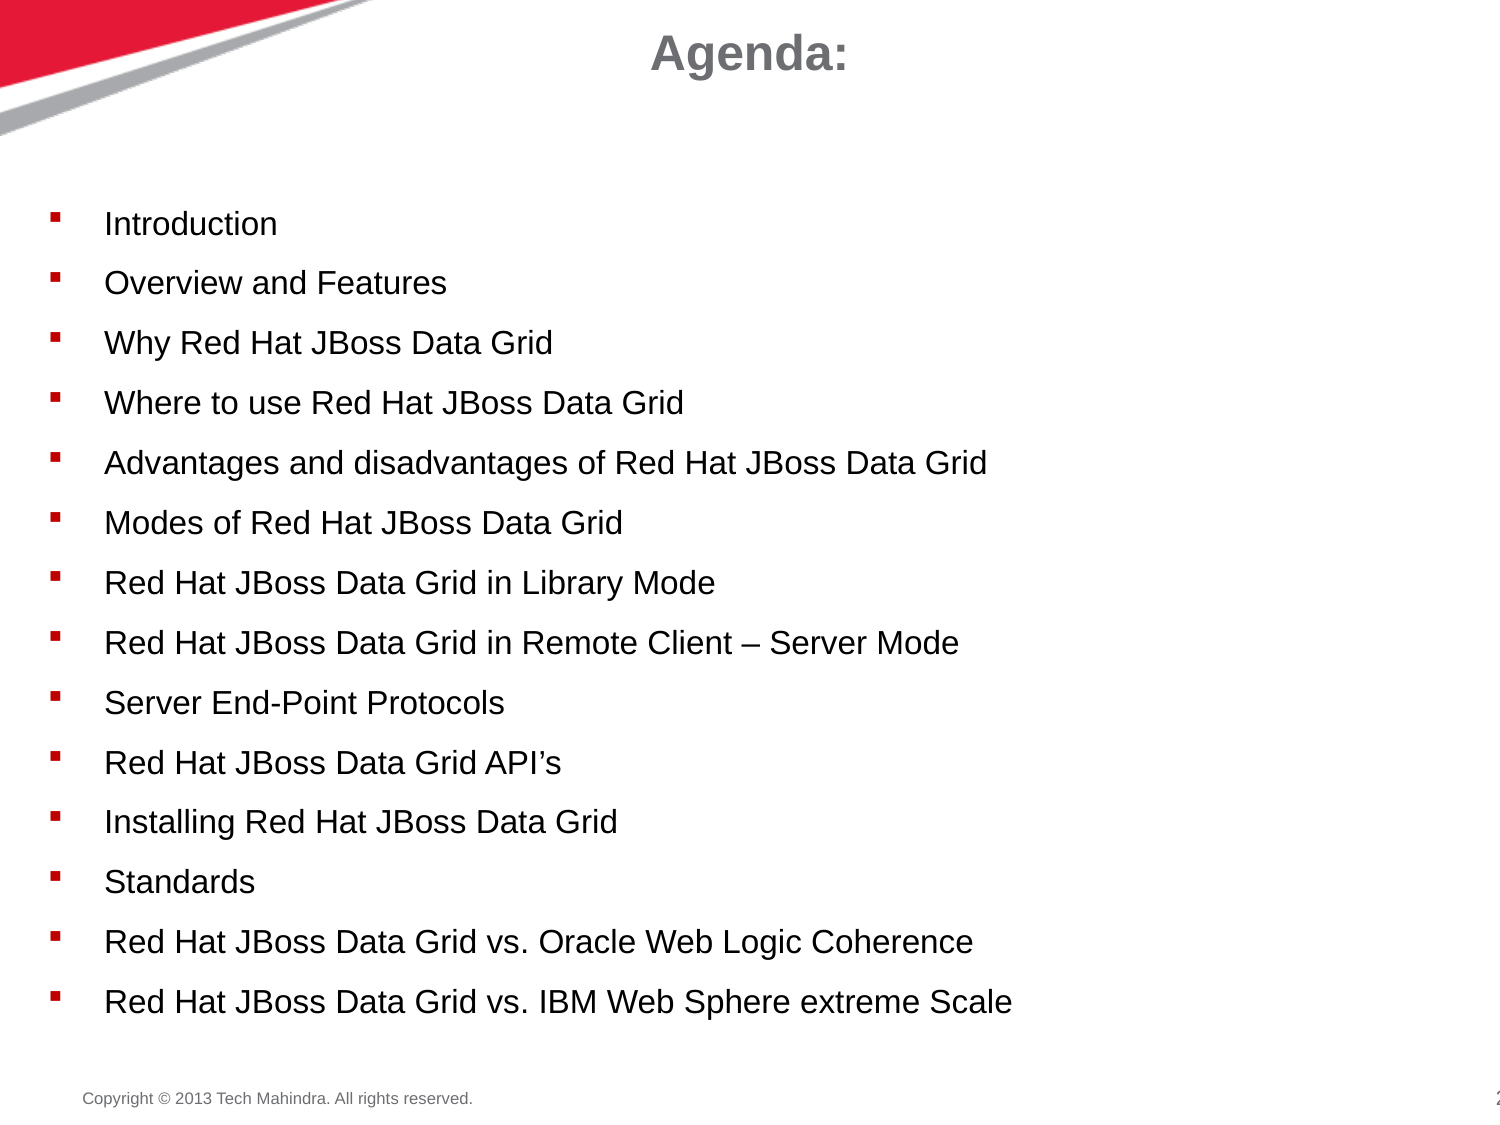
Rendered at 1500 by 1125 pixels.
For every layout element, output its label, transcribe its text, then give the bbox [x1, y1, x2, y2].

text_box Introduction Overview and Features Why Red Hat JBoss Data Grid Where to use Red Hat JBoss Data Grid Advantages and disadvantages of Red Hat JBoss Data Grid Modes of Red Hat JBoss Data Grid Red Hat JBoss Data Grid in Library Mode Red Hat JBoss Data Grid in Remote Client – Server Mode Server End-Point Protocols Red Hat JBoss Data Grid API’s Installing Red Hat JBoss Data Grid Standards Red Hat JBoss Data Grid vs. Oracle Web Logic Coherence Red Hat JBoss Data Grid vs. IBM Web Sphere extreme Scale [47, 181, 1043, 1021]
title Agenda: [21, 20, 1478, 209]
picture [0, 0, 373, 136]
